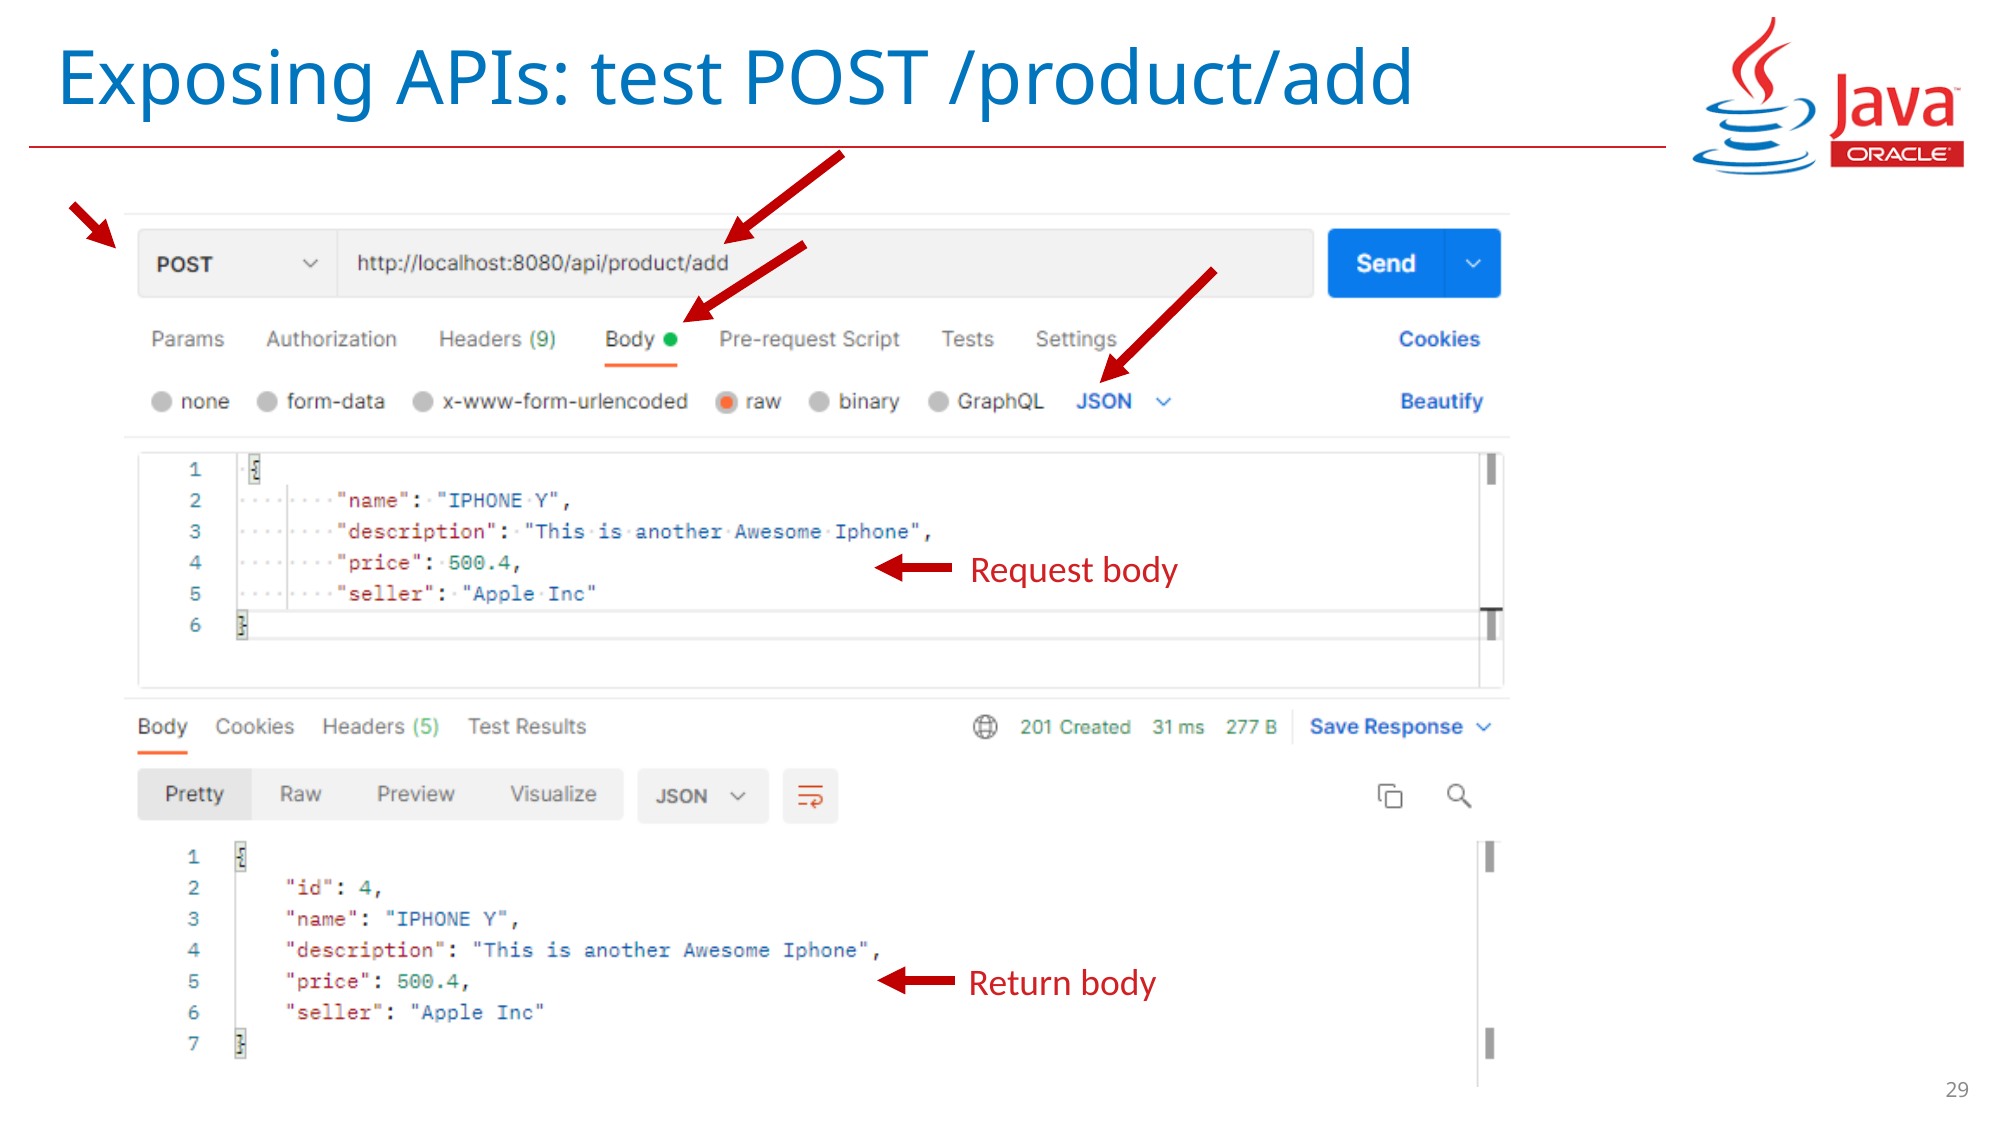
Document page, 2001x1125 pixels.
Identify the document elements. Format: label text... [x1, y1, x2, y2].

title Exposing APIs: test POST /product/add [41, 12, 1863, 147]
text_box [682, 243, 805, 323]
picture [124, 210, 1510, 1088]
slide_number 29 [1534, 1060, 1985, 1121]
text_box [1099, 269, 1215, 384]
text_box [71, 204, 116, 249]
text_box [723, 153, 843, 245]
picture [1665, 17, 1994, 184]
